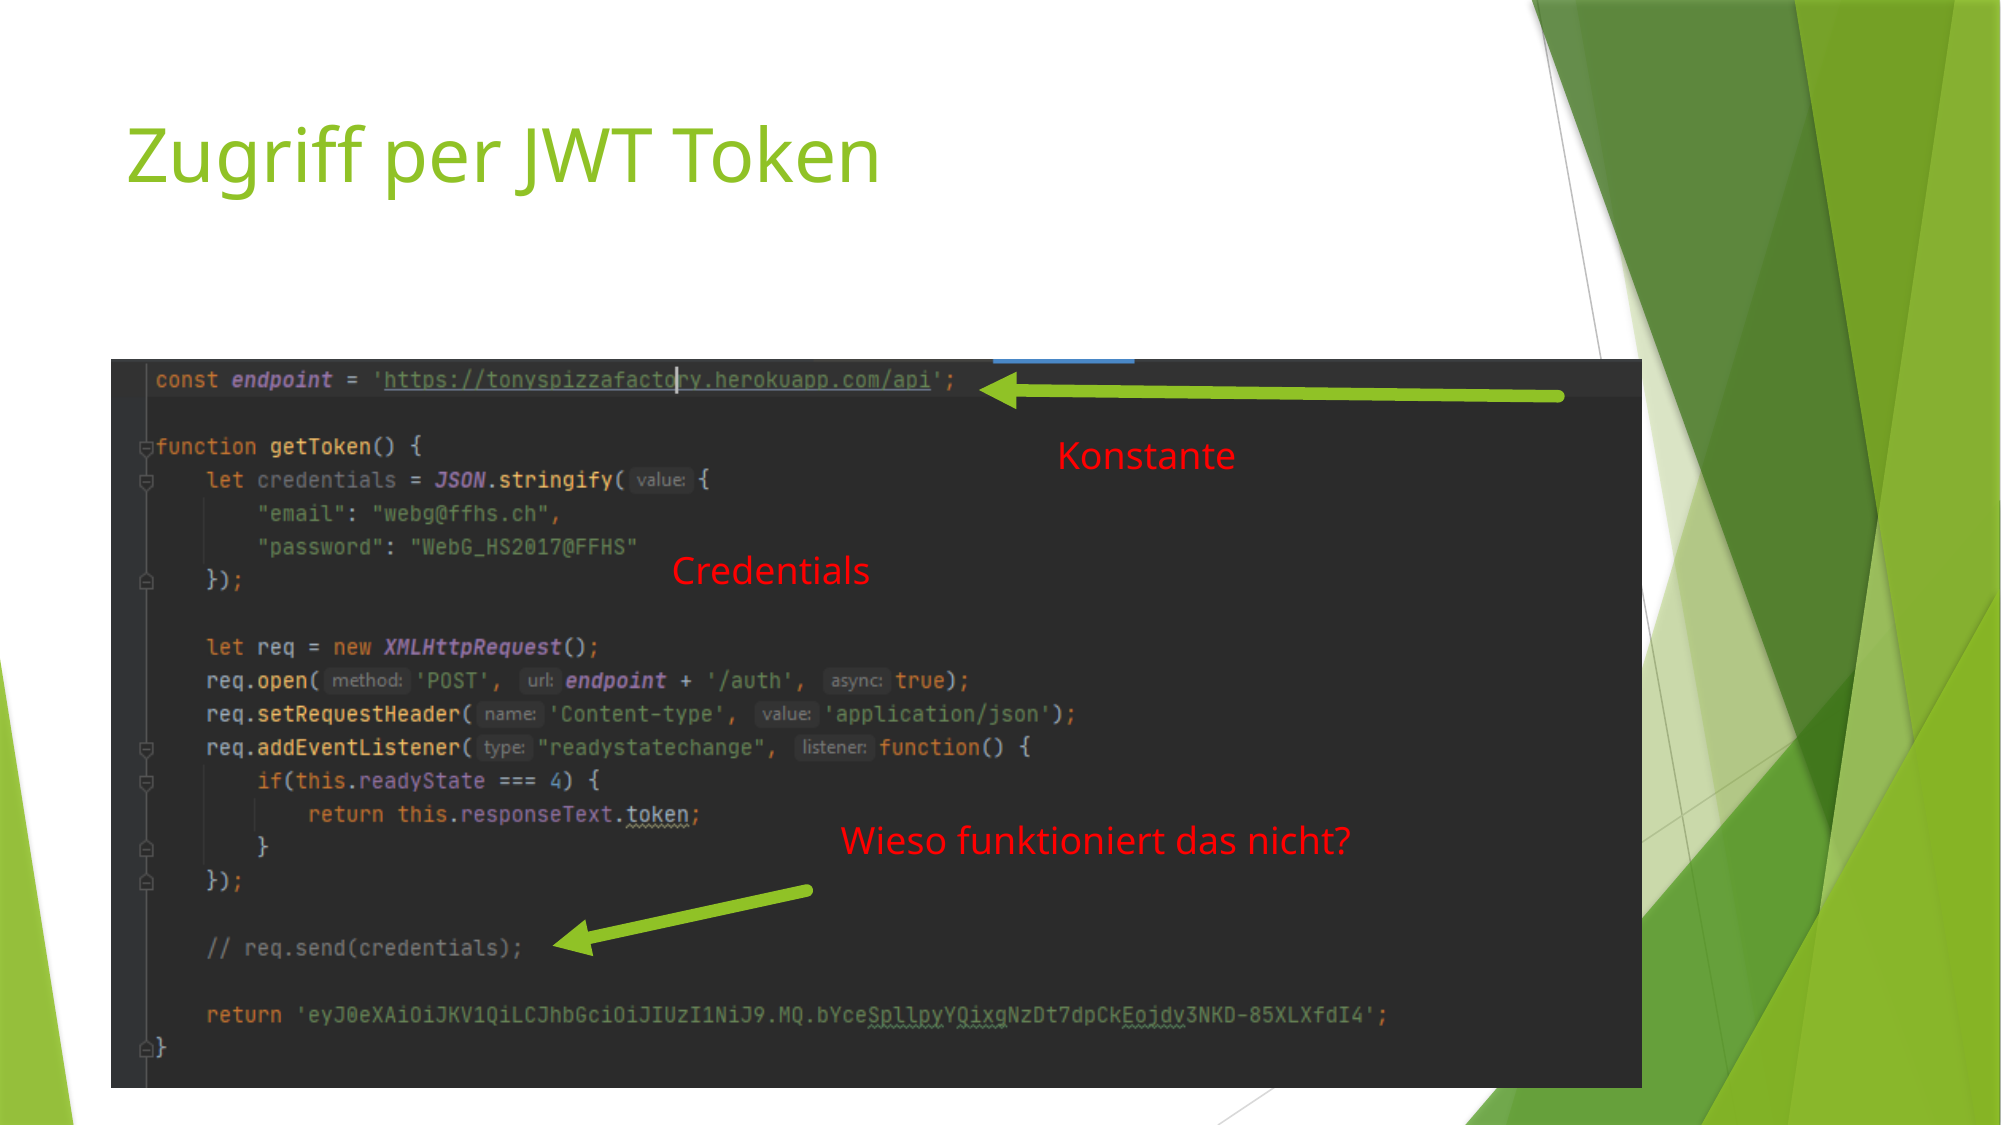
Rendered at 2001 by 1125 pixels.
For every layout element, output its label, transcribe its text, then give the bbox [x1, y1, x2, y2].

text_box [978, 389, 1559, 397]
title Zugriff per JWT Token [111, 99, 1522, 317]
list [110, 359, 1642, 1089]
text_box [552, 889, 808, 947]
